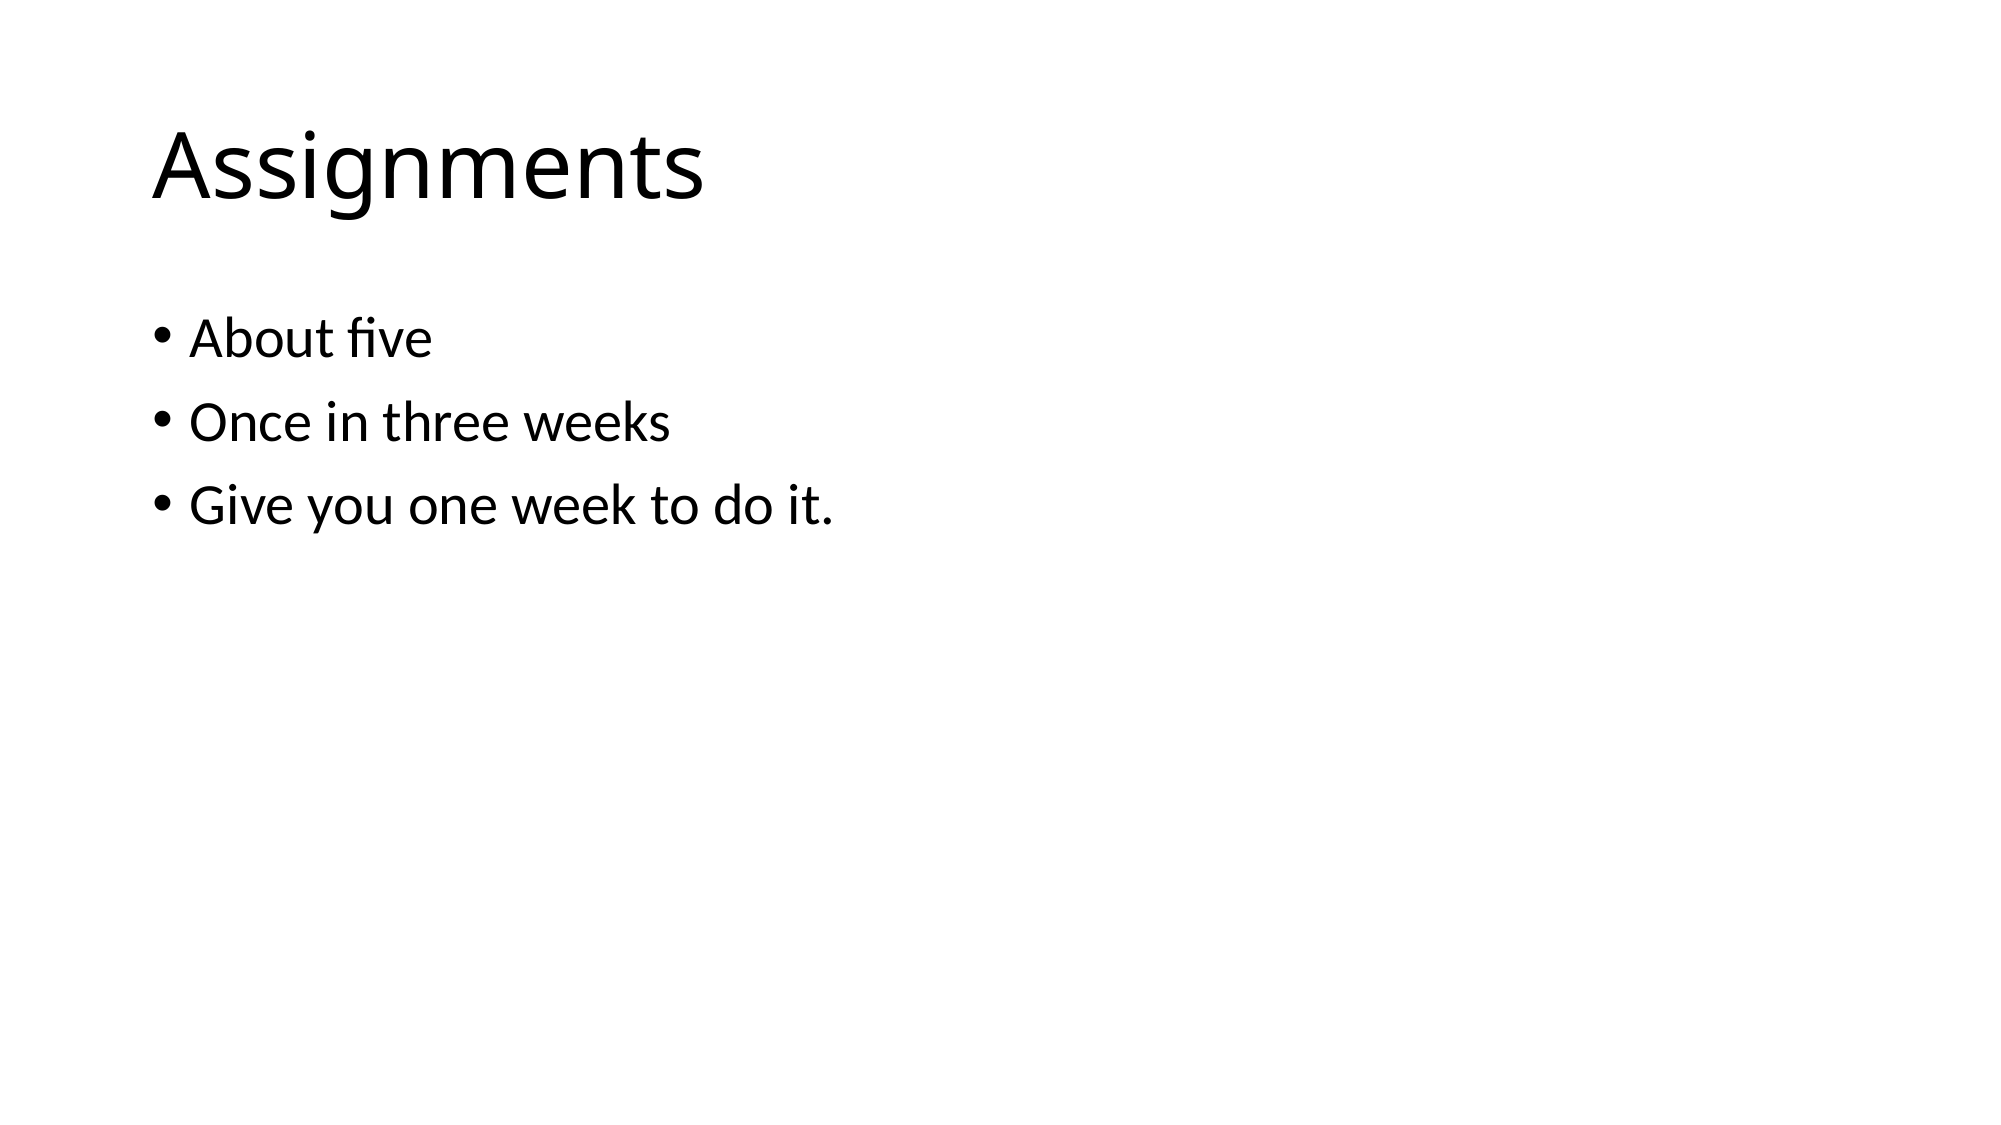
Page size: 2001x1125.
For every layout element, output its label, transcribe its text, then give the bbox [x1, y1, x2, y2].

list About five Once in three weeks Give you one week to do it. [137, 299, 1863, 1014]
title Assignments [137, 59, 1863, 278]
